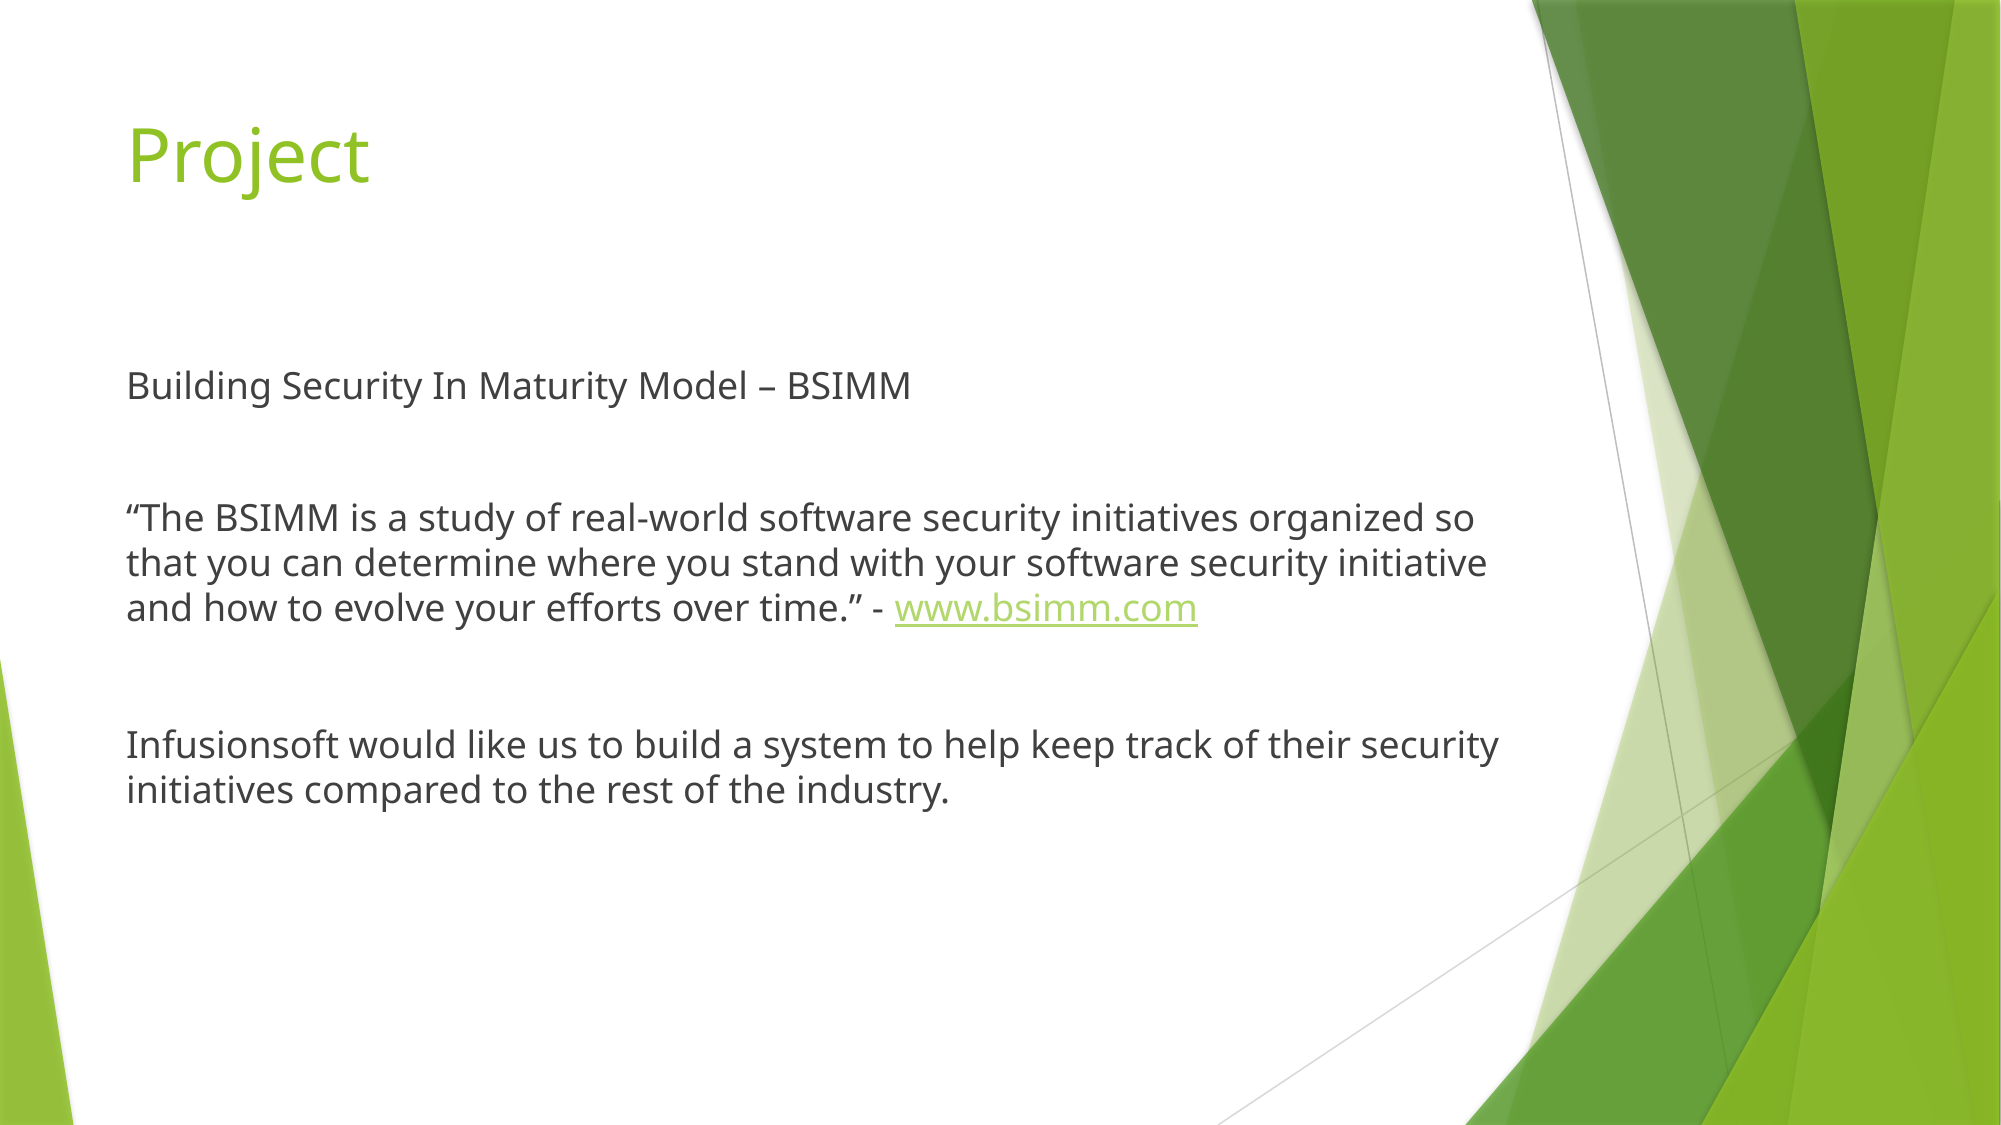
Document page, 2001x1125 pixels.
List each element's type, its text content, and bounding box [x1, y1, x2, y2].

list Building Security In Maturity Model – BSIMM “The BSIMM is a study of real-world software security initiatives organized so that you can determine where you stand with your software security initiative and how to evolve your efforts over time.” - www.bsimm.com Infusionsoft would like us to build a system to help keep track of their security initiatives compared to the rest of the industry. [111, 354, 1522, 992]
title Project [111, 99, 1522, 317]
